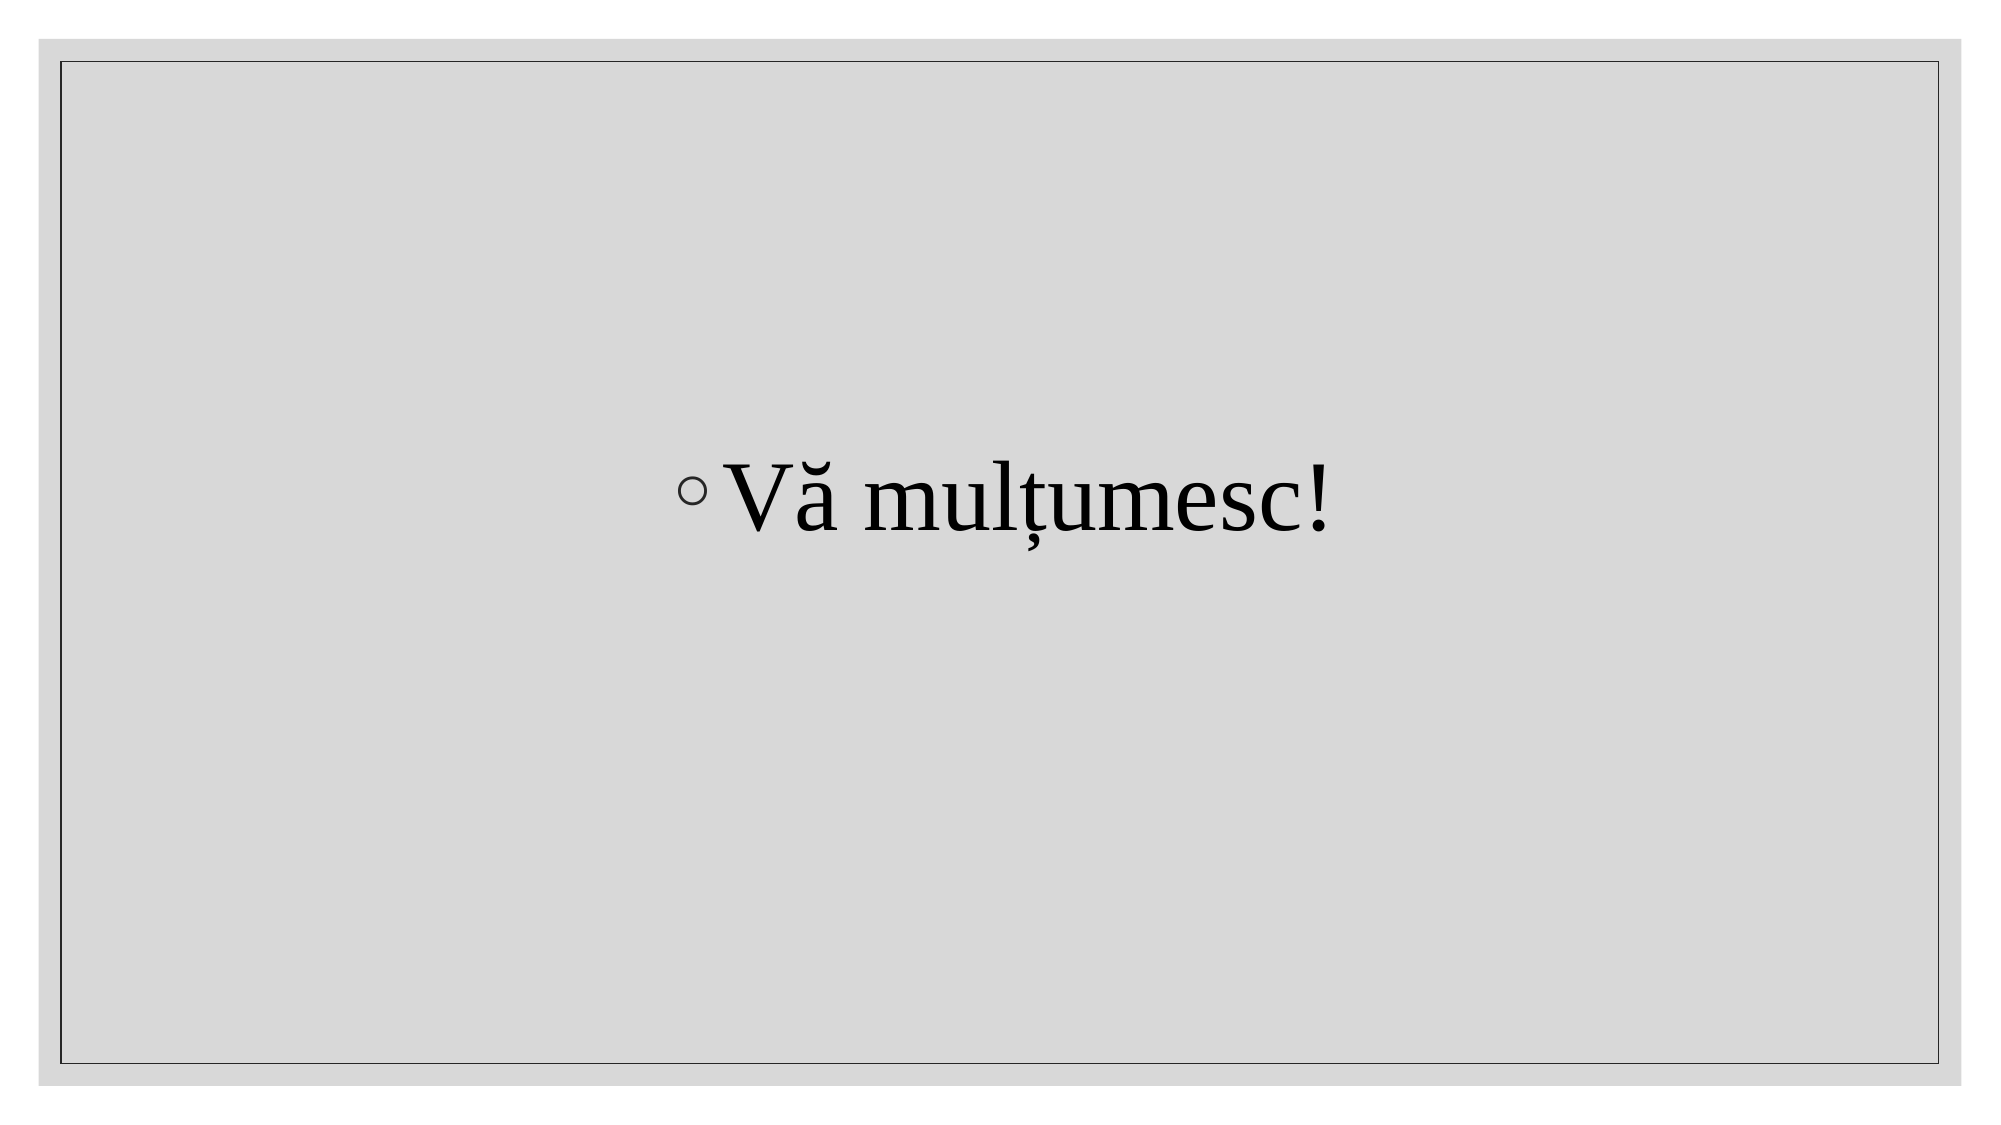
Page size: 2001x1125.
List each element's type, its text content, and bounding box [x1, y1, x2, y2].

list Vă mulțumesc! [174, 121, 1825, 977]
